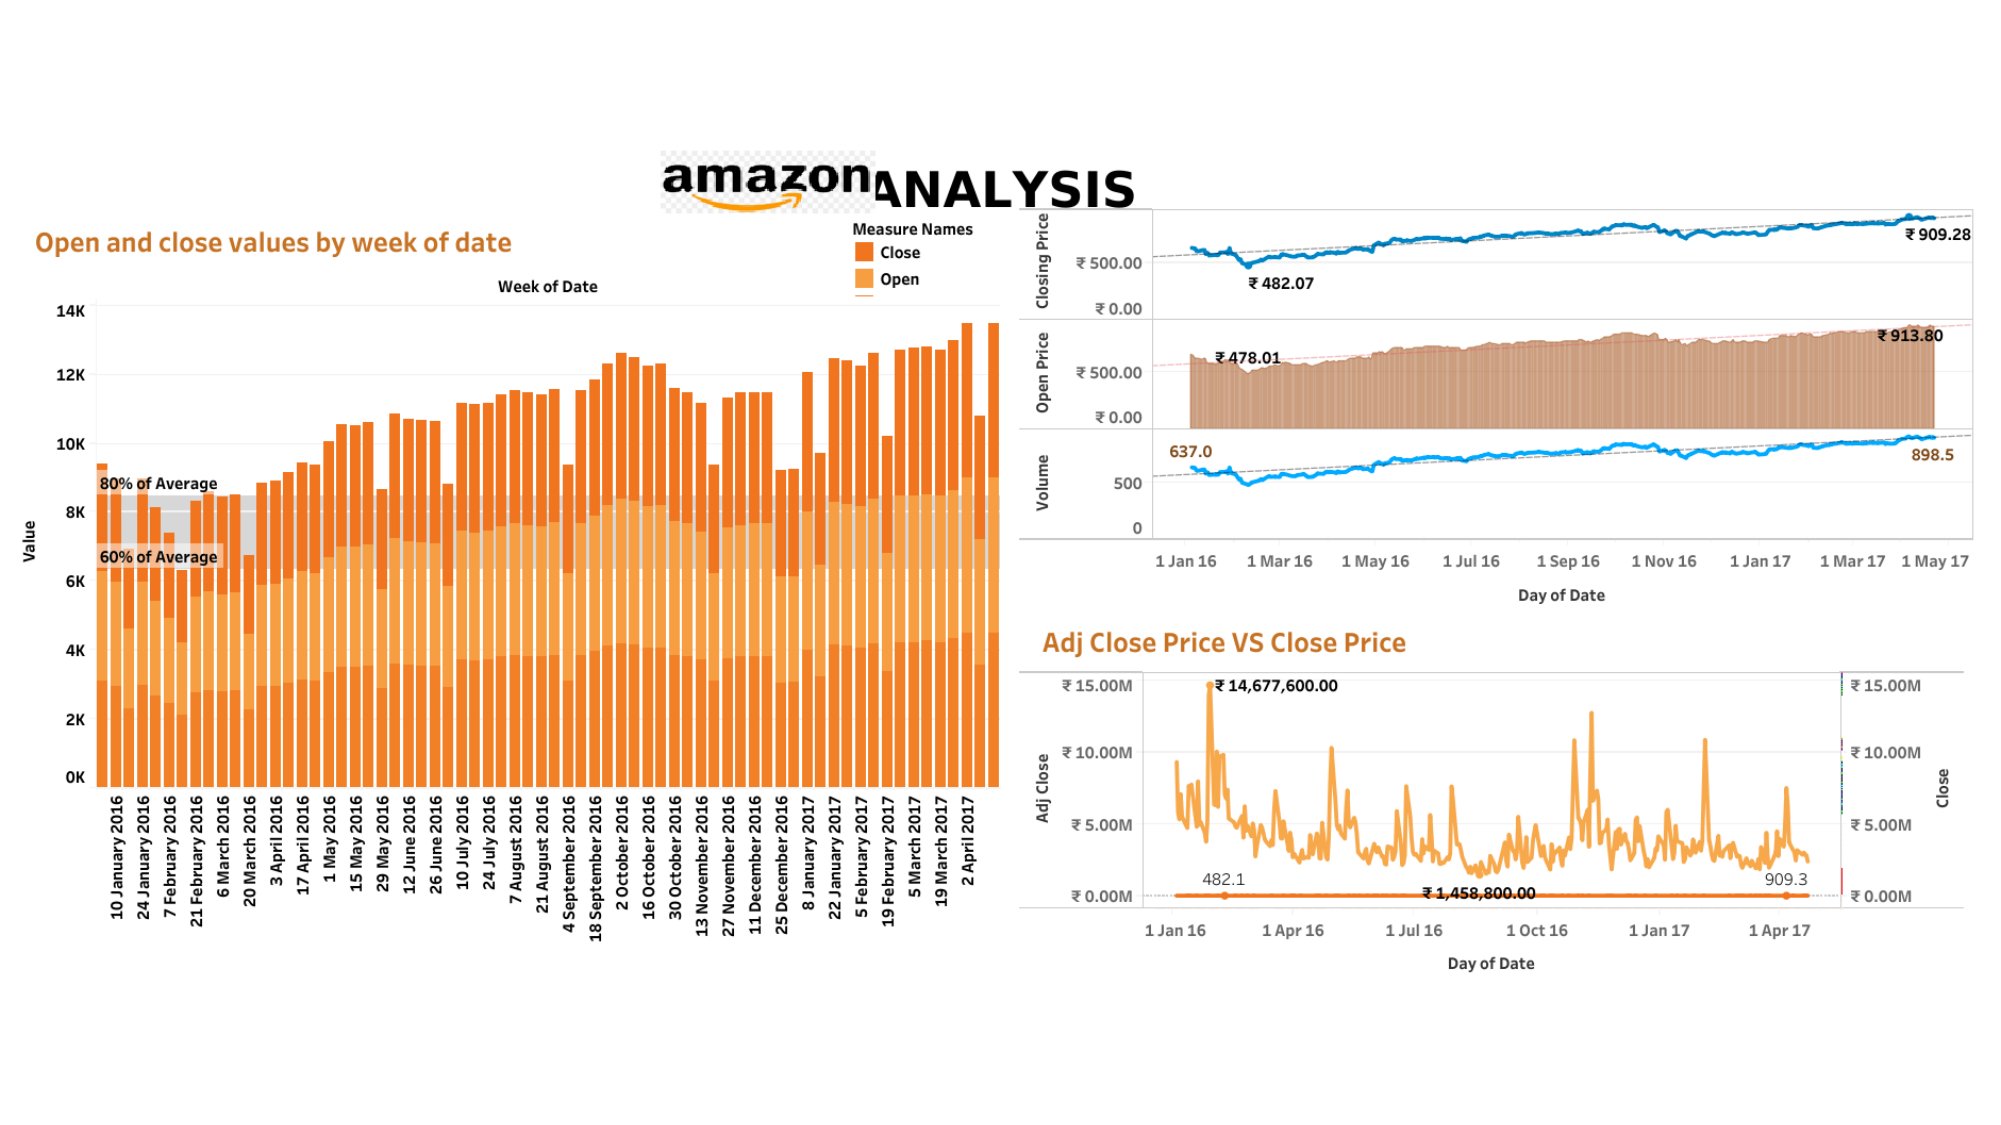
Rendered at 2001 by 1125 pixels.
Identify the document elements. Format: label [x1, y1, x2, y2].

picture [0, 140, 2000, 985]
